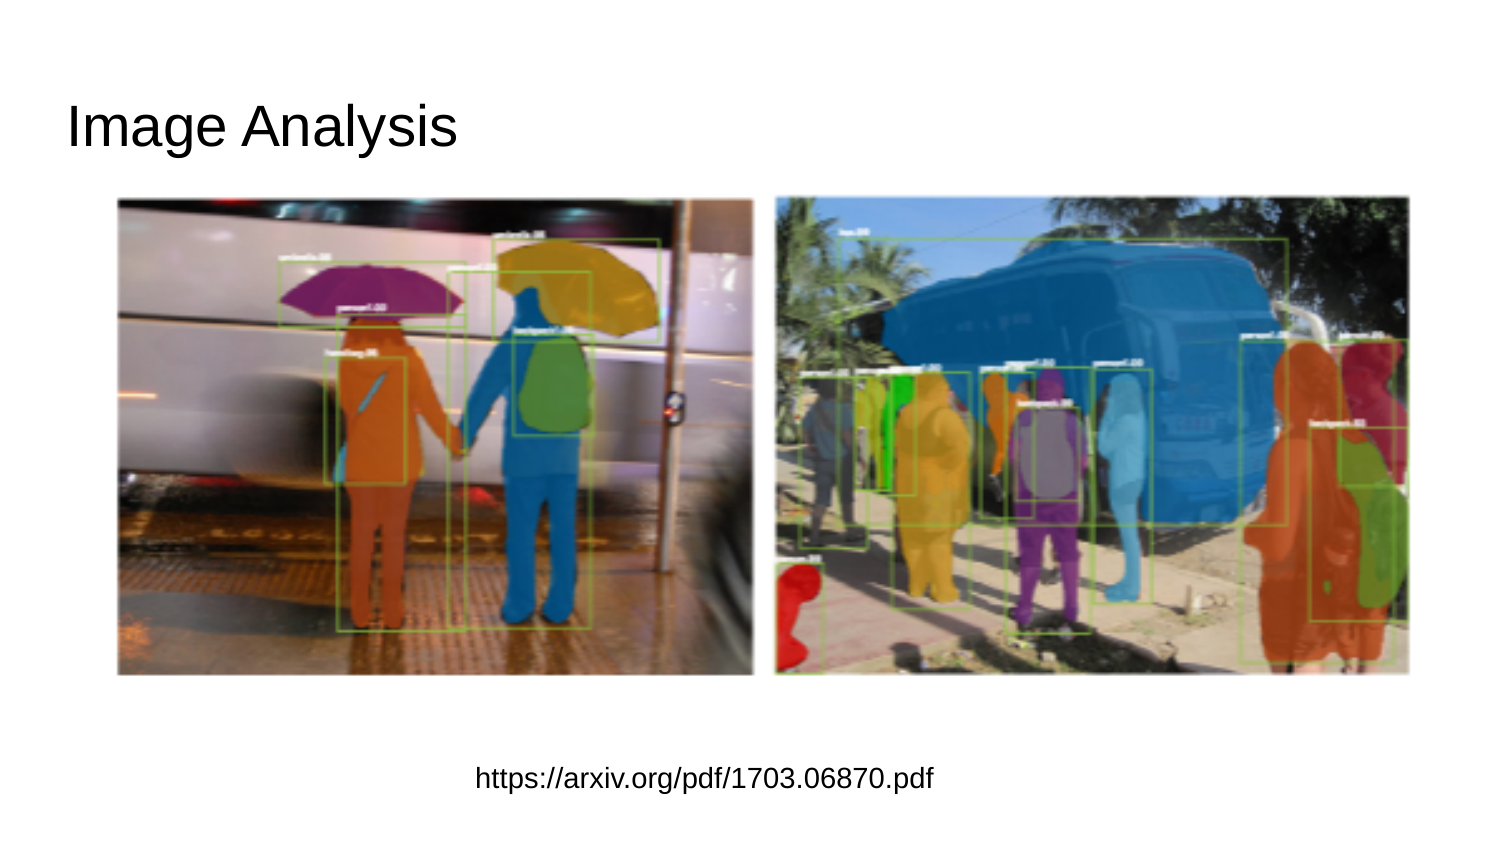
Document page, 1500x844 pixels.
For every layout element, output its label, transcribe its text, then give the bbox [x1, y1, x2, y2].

text_box https://arxiv.org/pdf/1703.06870.pdf [460, 744, 1114, 807]
title Image Analysis [51, 72, 1449, 167]
picture [103, 191, 1419, 687]
